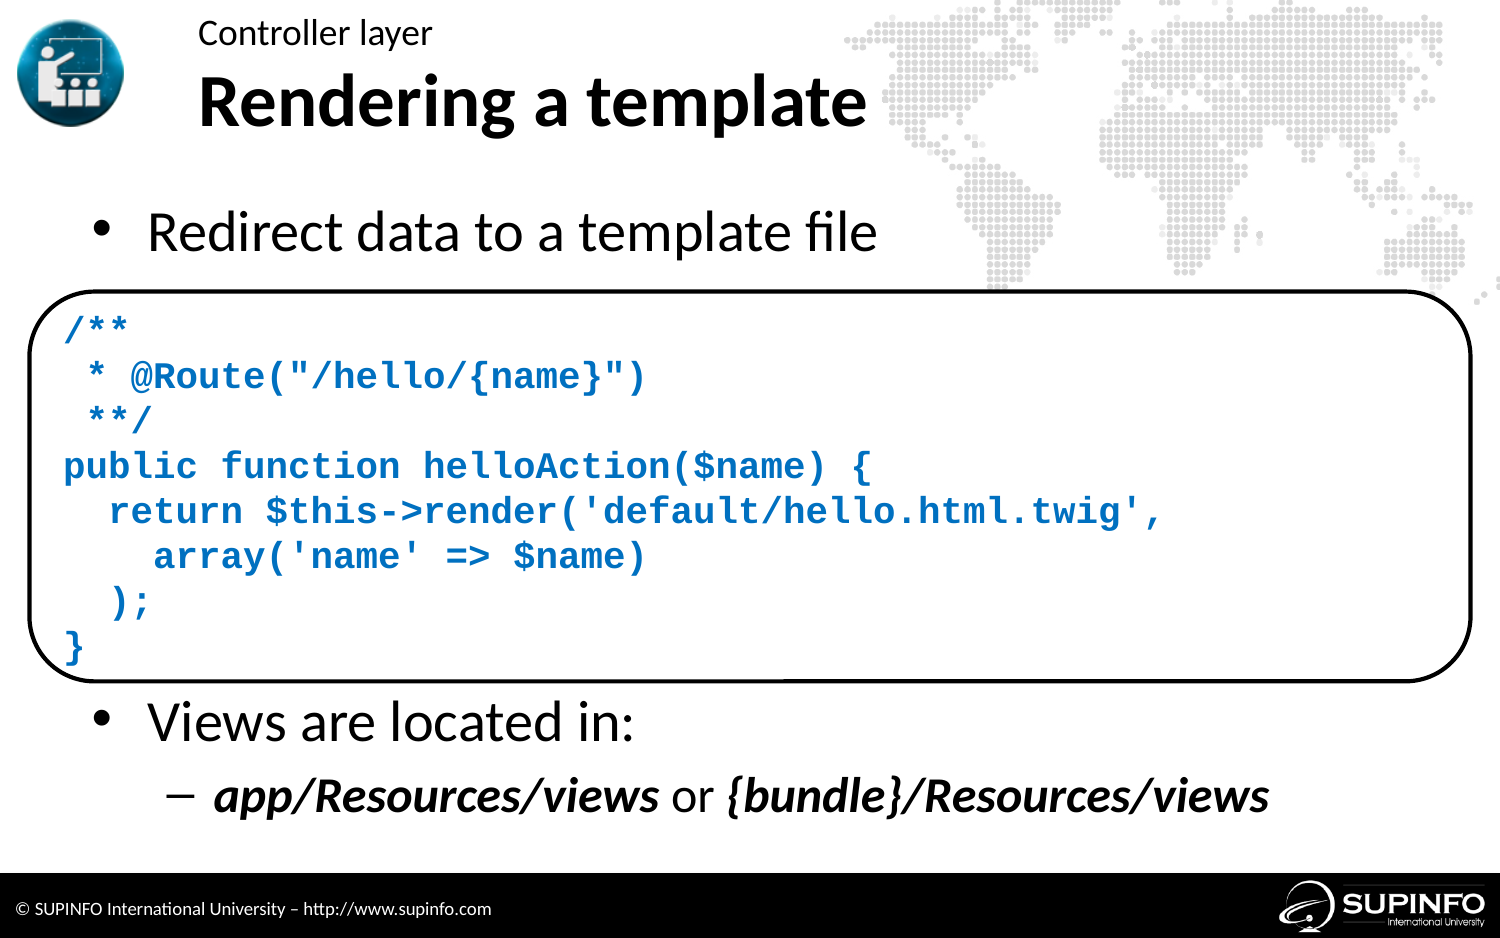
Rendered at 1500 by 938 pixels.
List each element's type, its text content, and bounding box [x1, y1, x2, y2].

list Redirect data to a template file Views are located in: app/Resources/views or {bundle}/Resources/views [76, 677, 1436, 880]
text_box /** * @Route("/hello/{name}") **/ public function helloAction($name) { return $this->render('default/hello.html.twig', array('name' => $name) ); } [27, 289, 1473, 684]
picture [49, 37, 102, 75]
picture [844, 0, 1500, 327]
text_box [419, 28, 450, 90]
picture [17, 19, 125, 127]
list Redirect data to a template file Views are located in: app/Resources/views or {bundle}/Resources/views [76, 185, 1436, 296]
list Controller layer [183, 0, 1459, 56]
title Rendering a template [183, 56, 1459, 138]
picture [39, 46, 101, 107]
picture [1269, 870, 1494, 938]
